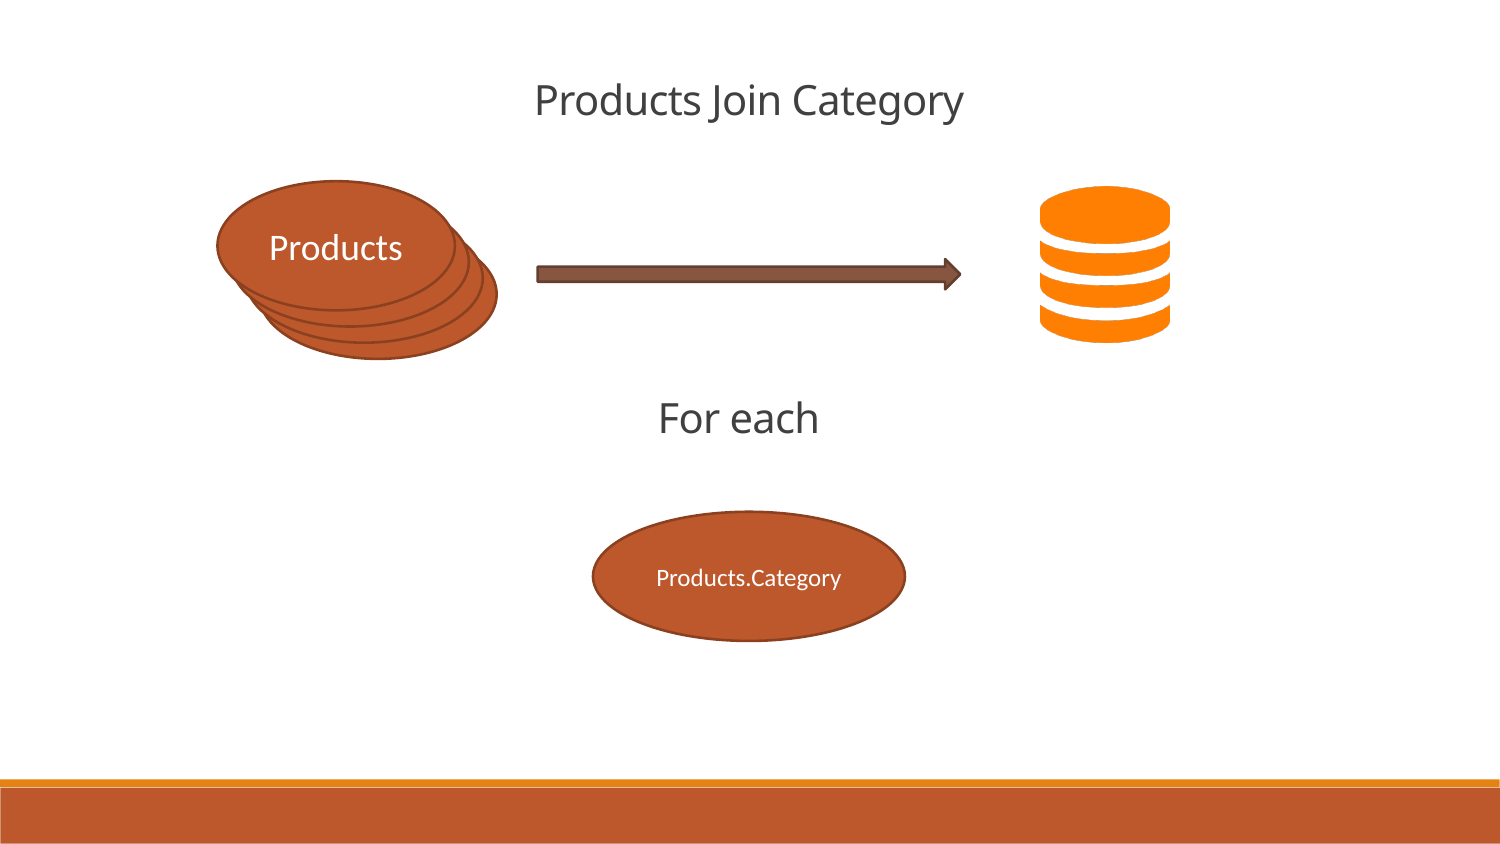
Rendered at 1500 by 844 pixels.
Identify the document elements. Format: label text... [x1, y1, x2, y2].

text_box Products [236, 227, 471, 328]
text_box Products Join Category [519, 66, 979, 132]
text_box Products [216, 179, 457, 312]
text_box For each [642, 392, 835, 450]
text_box Products [263, 258, 498, 361]
text_box [536, 257, 962, 291]
picture [1039, 186, 1170, 344]
text_box Products.Category [591, 510, 907, 643]
text_box Products [250, 243, 485, 344]
